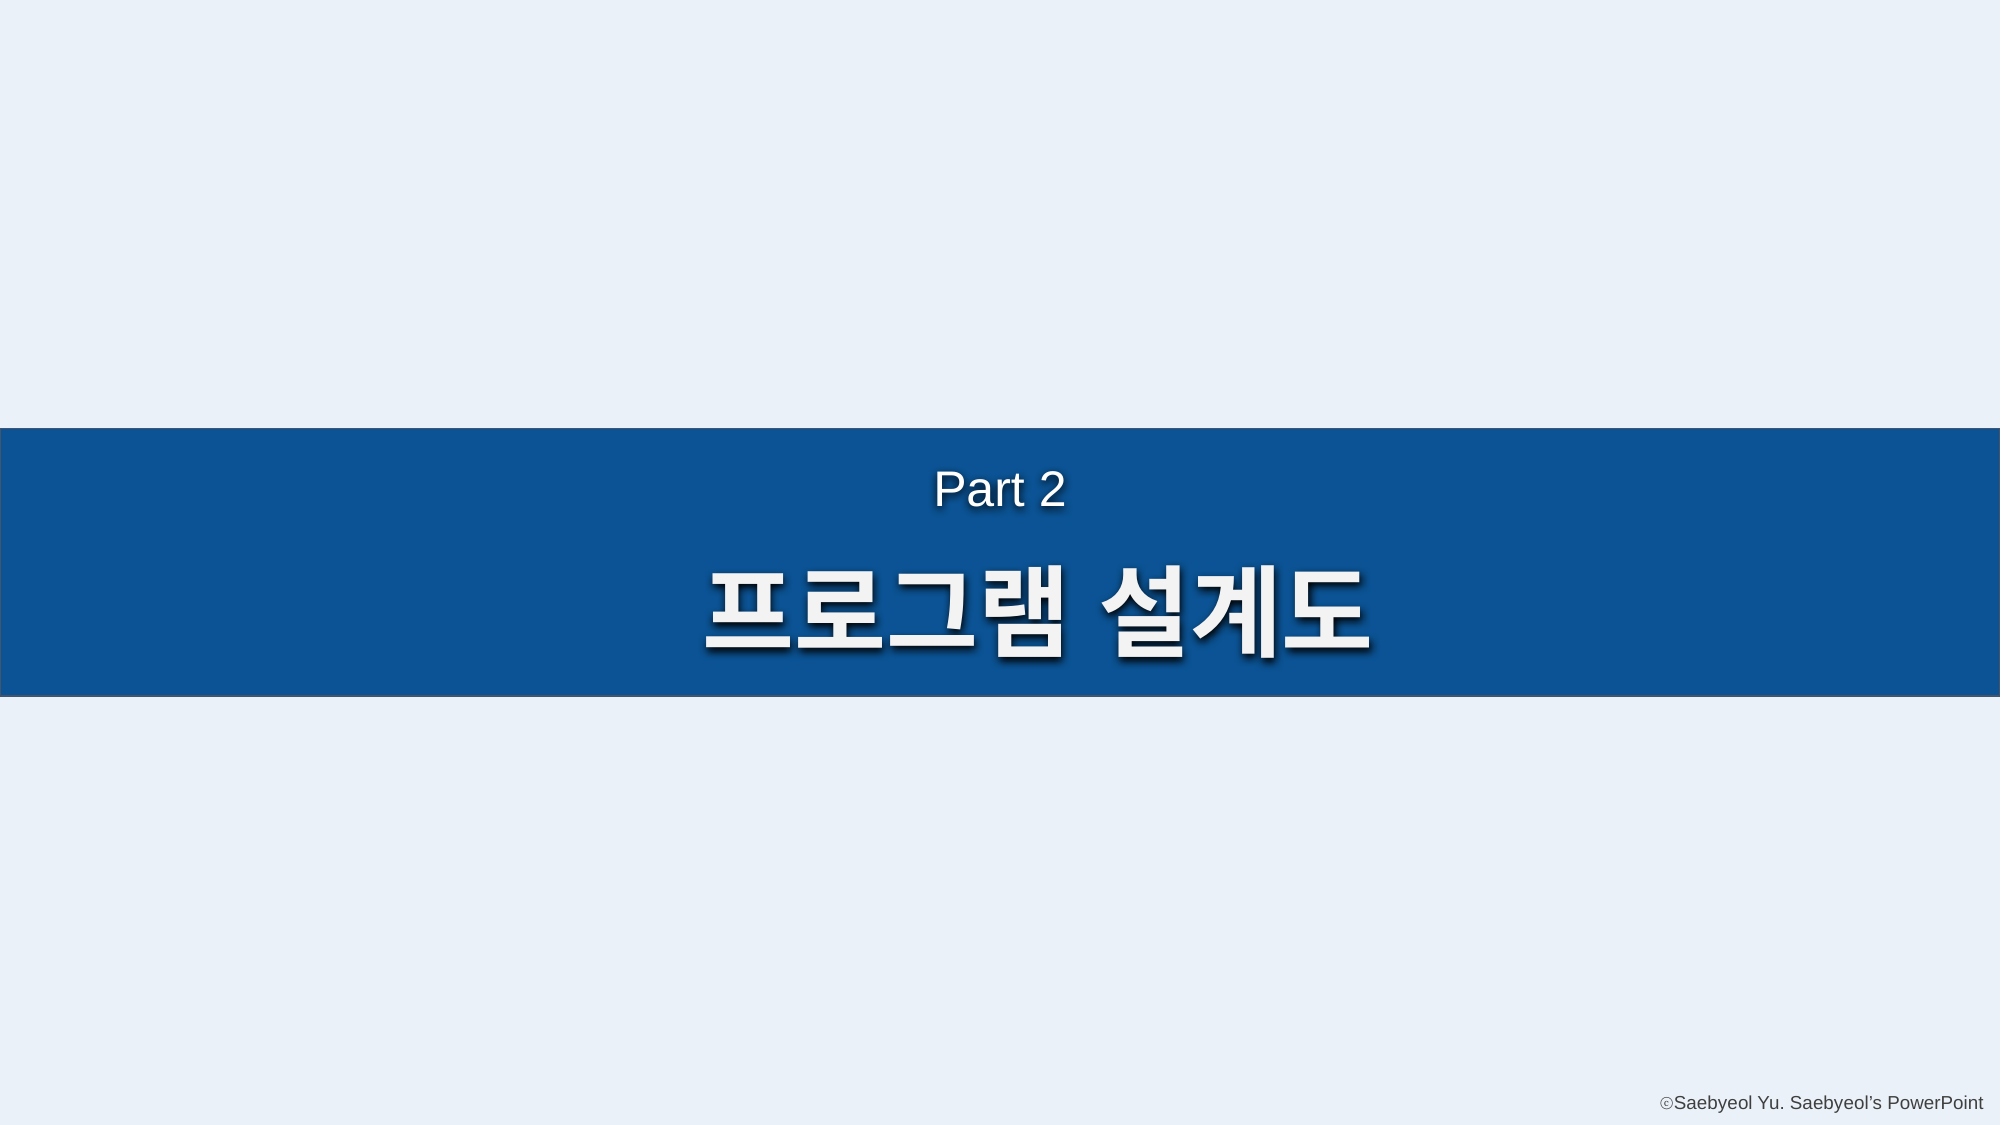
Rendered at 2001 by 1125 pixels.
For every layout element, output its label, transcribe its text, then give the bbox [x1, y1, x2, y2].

text_box Part 2 [911, 448, 1089, 524]
text_box 프로그램 설계도 [603, 542, 1474, 678]
text_box [0, 428, 2000, 697]
